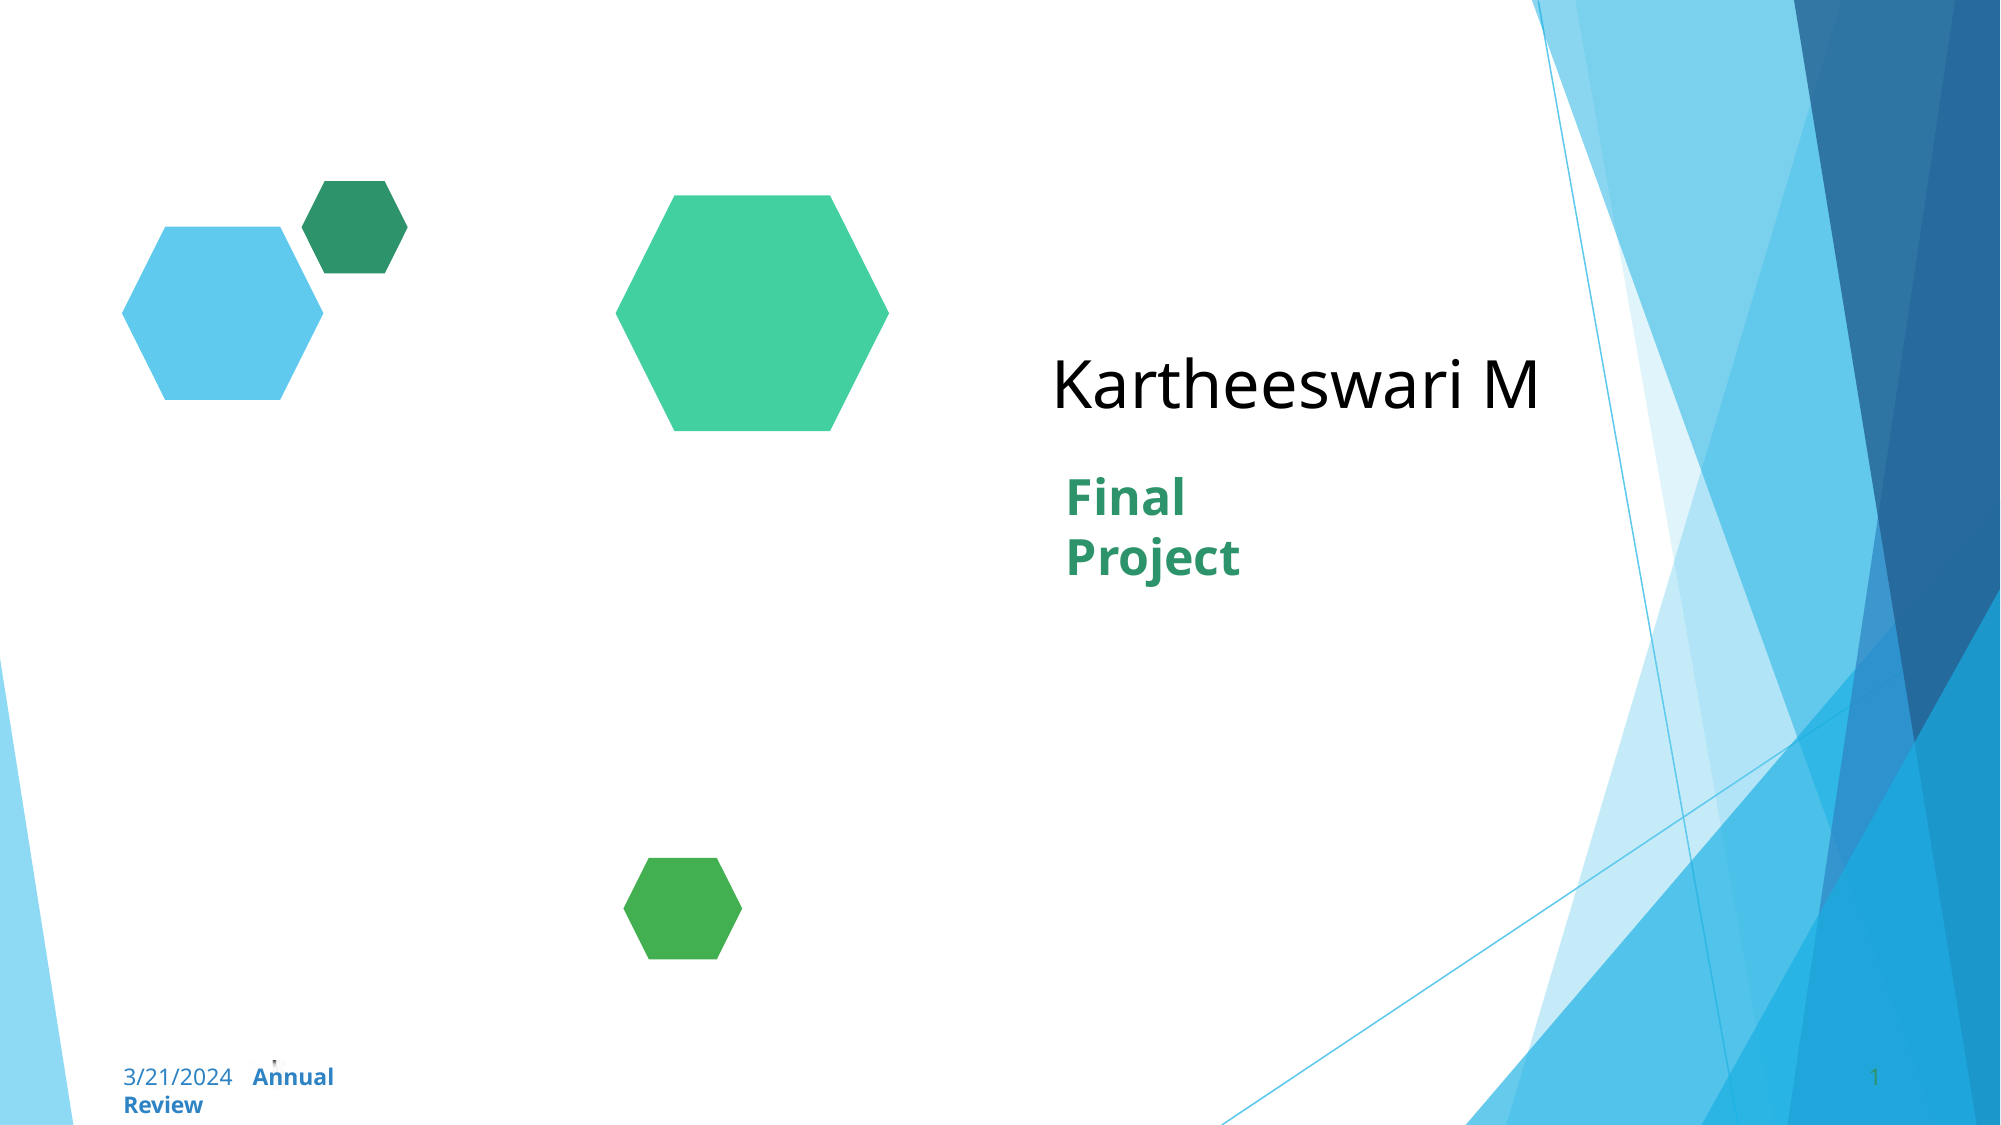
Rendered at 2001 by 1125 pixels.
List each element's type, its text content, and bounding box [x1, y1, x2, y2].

text_box Kartheeswari M [1049, 339, 1575, 422]
picture [110, 1060, 463, 1094]
text_box Final Project [1063, 462, 1369, 585]
text_box [615, 195, 890, 432]
slide_number 1 [1849, 1061, 1890, 1125]
text_box 3/21/2024 Annual Review [121, 1103, 417, 1118]
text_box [121, 180, 408, 401]
text_box [623, 857, 743, 960]
